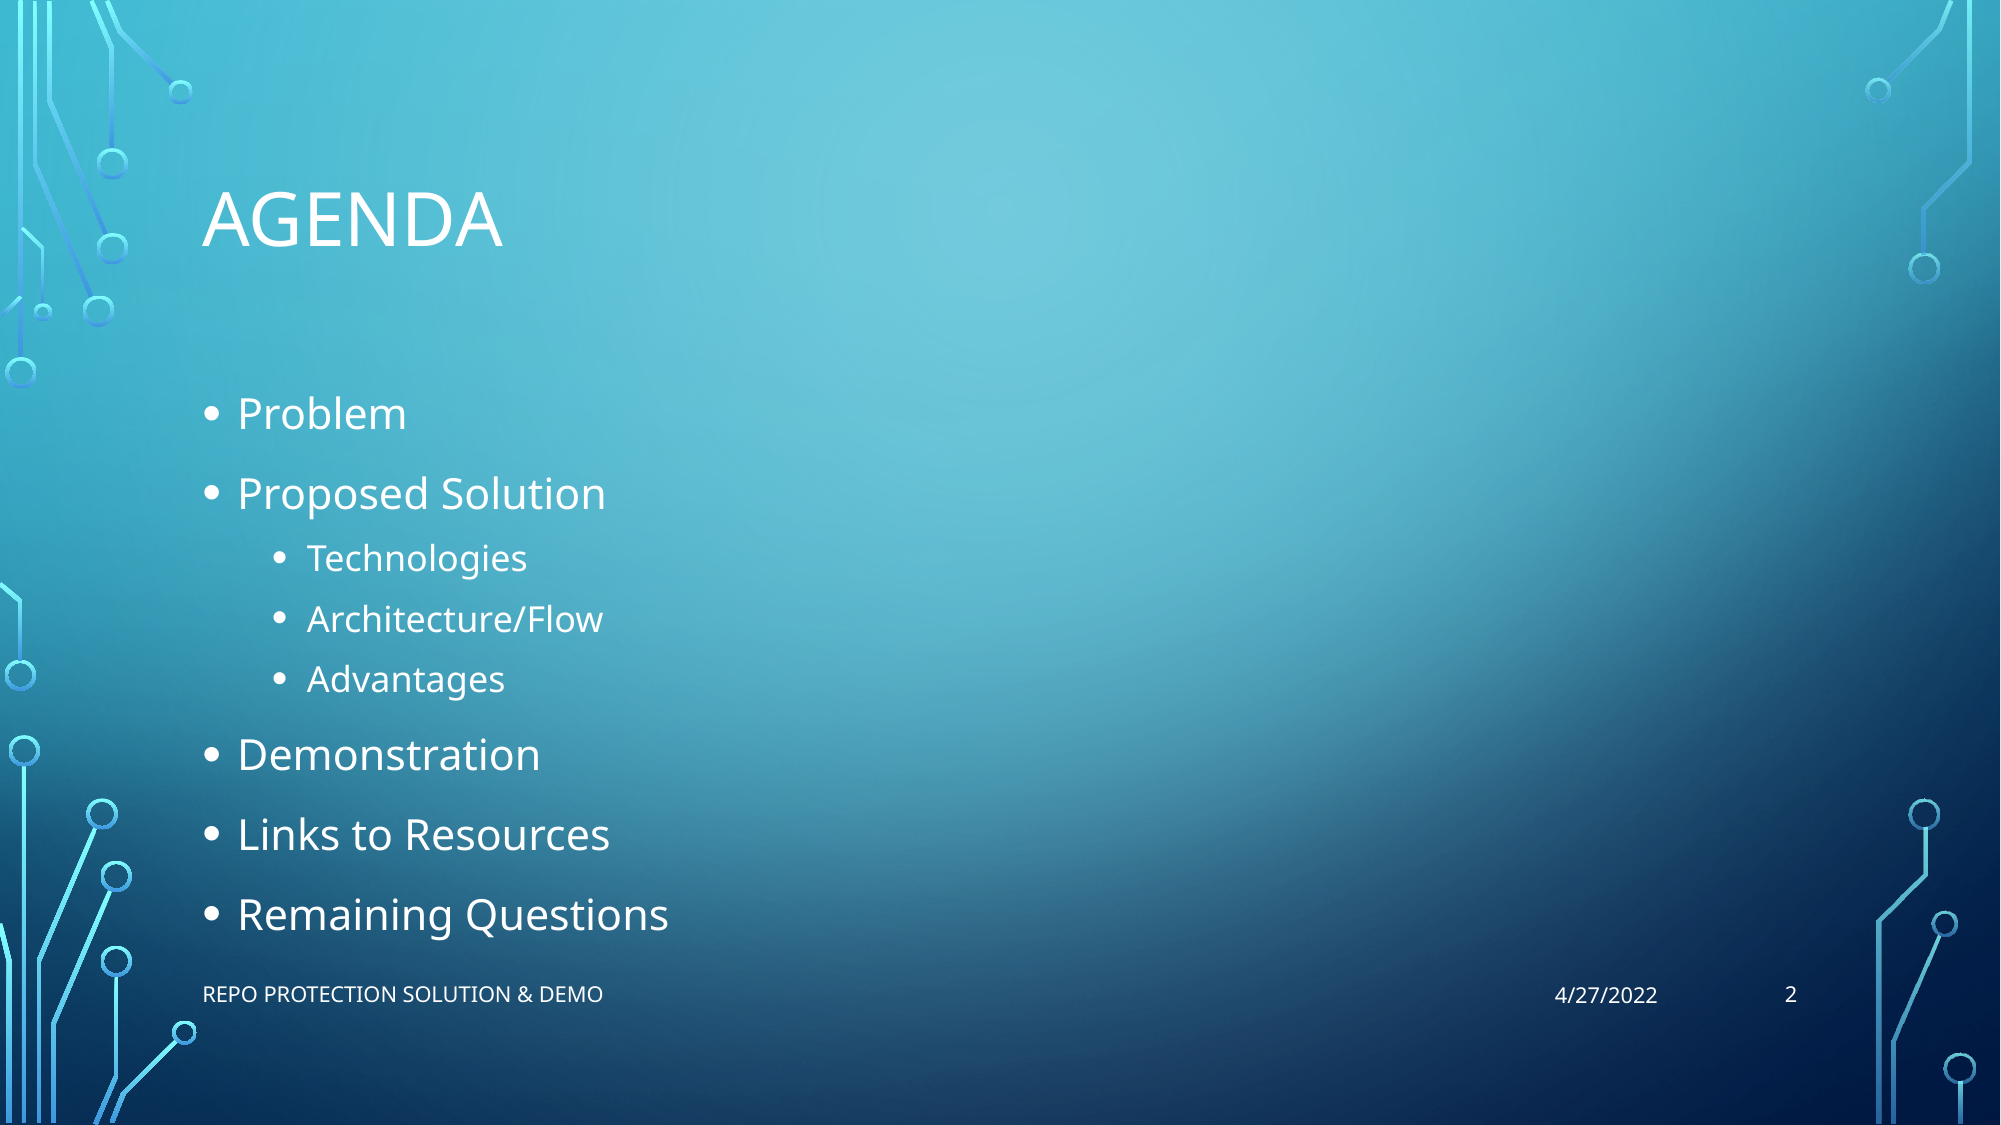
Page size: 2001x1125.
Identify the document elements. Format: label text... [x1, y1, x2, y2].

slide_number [1223, 965, 1674, 1025]
list Problem Proposed Solution Technologies Architecture/Flow Advantages Demonstration Links to Resources Remaining Questions [187, 369, 1813, 950]
slide_number 2 [1685, 965, 1813, 1025]
title Agenda [187, 101, 1813, 344]
footer Repo Protection Solution & Demo [187, 965, 1211, 1025]
